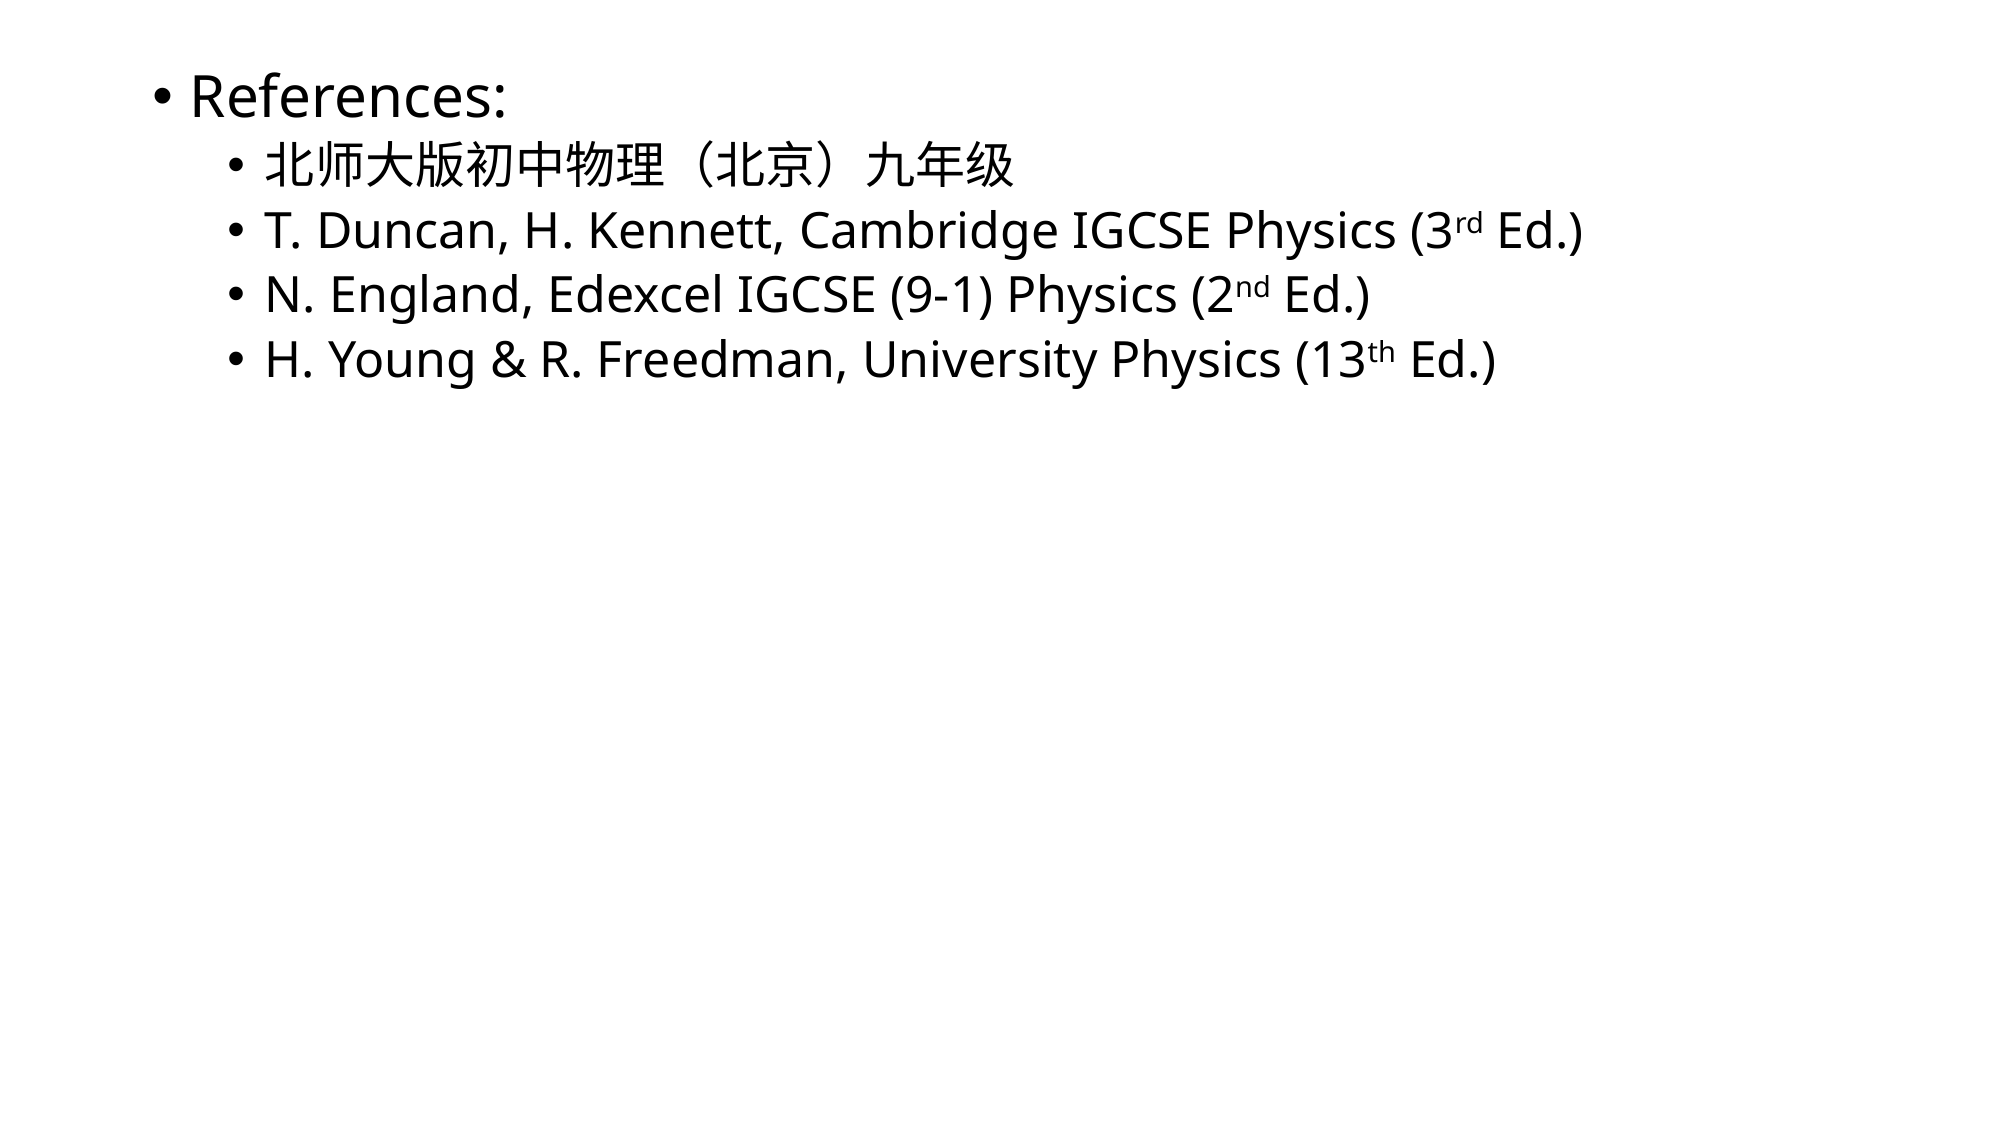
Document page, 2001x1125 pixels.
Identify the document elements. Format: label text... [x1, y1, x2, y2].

list References: 北师大版初中物理（北京）九年级 T. Duncan, H. Kennett, Cambridge IGCSE Physics (3rd Ed.) N. England, Edexcel IGCSE (9-1) Physics (2nd Ed.) H. Young & R. Freedman, University Physics (13th Ed.) [137, 59, 1863, 1014]
